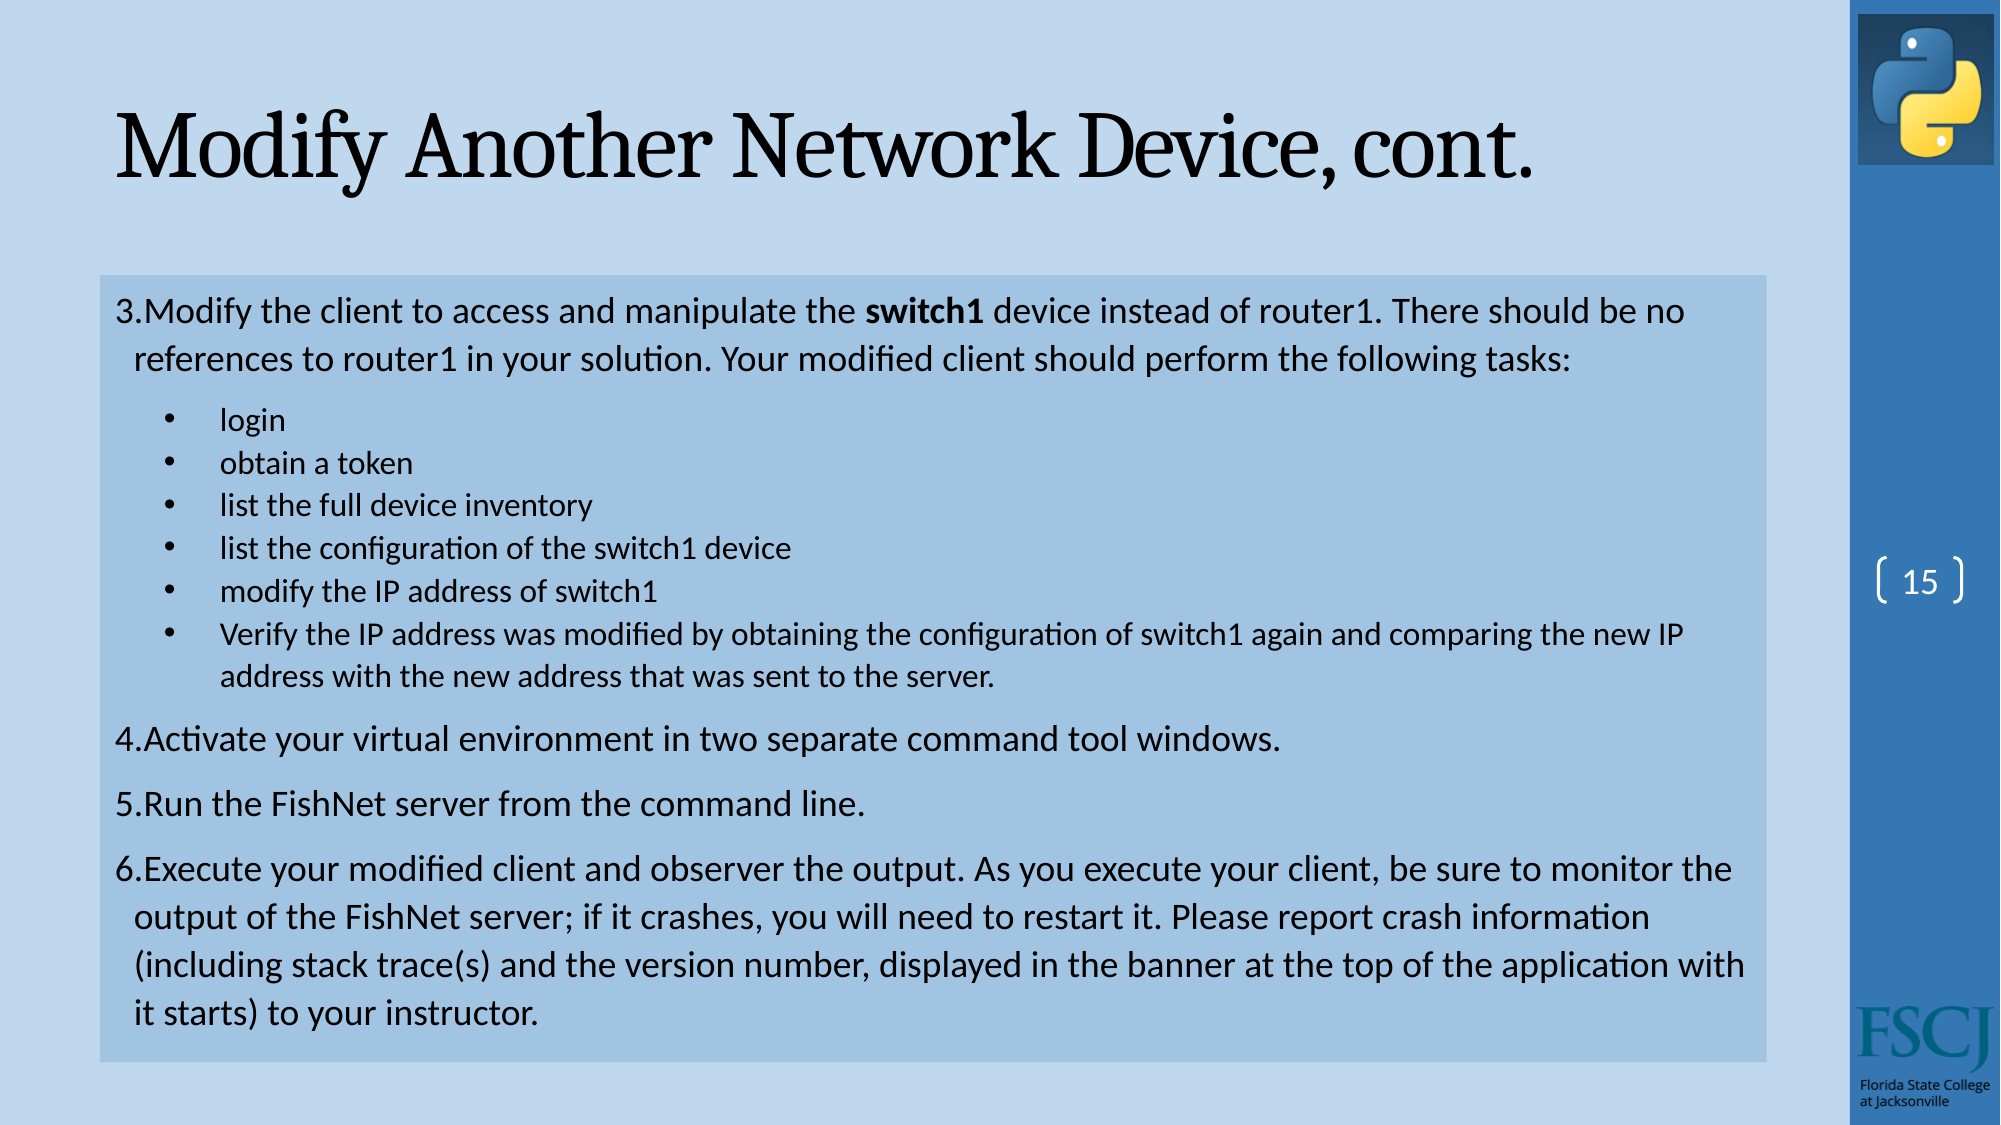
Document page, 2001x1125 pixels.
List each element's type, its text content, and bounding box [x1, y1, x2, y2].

list Modify the client to access and manipulate the switch1 device instead of router1. There should be no references to router1 in your solution. Your modified client should perform the following tasks: login obtain a token list the full device inventory list the configuration of the switch1 device modify the IP address of switch1 Verify the IP address was modified by obtaining the configuration of switch1 again and comparing the new IP address with the new address that was sent to the server. Activate your virtual environment in two separate command tool windows. Run the FishNet server from the command line. Execute your modified client and observer the output. As you execute your client, be sure to monitor the output of the FishNet server; if it crashes, you will need to restart it. Please report crash information (including stack trace(s) and the version number, displayed in the banner at the top of the application with it starts) to your instructor. [99, 275, 1767, 1063]
picture [1856, 1006, 1994, 1109]
title Modify Another Network Device, cont. [99, 45, 1767, 233]
slide_number 15 [1876, 555, 1964, 604]
picture [1858, 14, 1994, 165]
